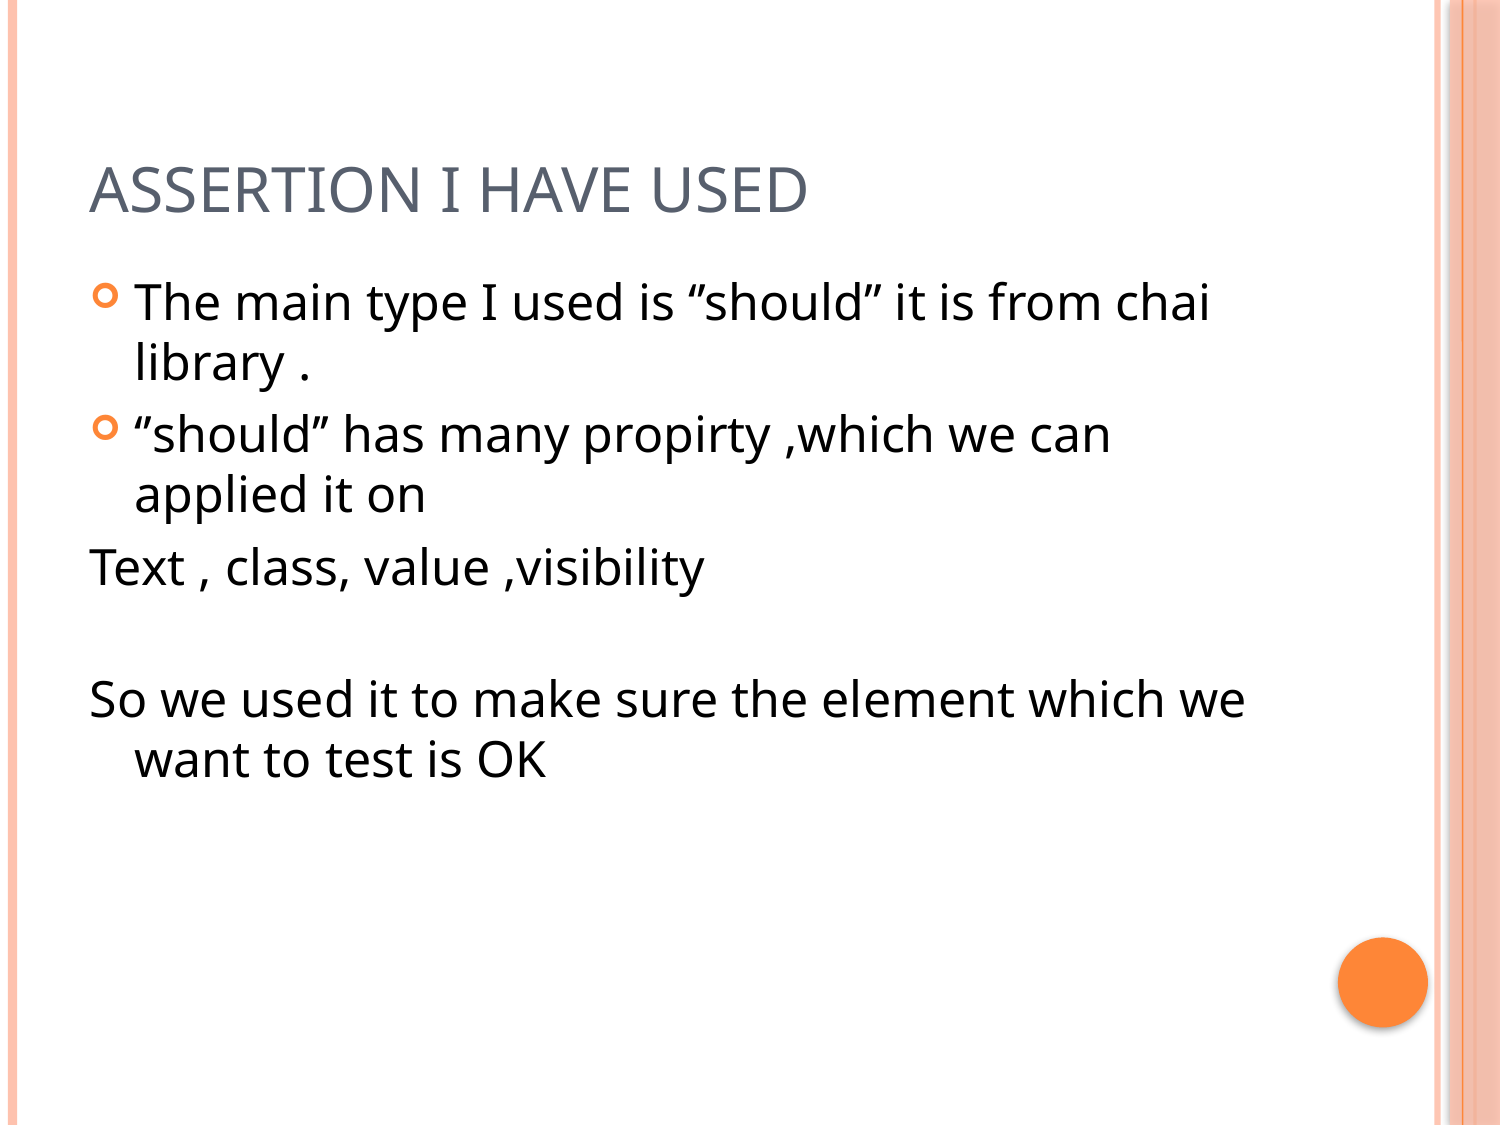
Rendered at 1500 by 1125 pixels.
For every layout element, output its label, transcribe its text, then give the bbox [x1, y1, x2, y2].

title Assertion I have used [75, 45, 1300, 233]
list The main type I used is ‘’should’’ it is from chai library . ‘’should’’ has many propirty ,which we can applied it on Text , class, value ,visibility So we used it to make sure the element which we want to test is OK [75, 262, 1300, 1062]
